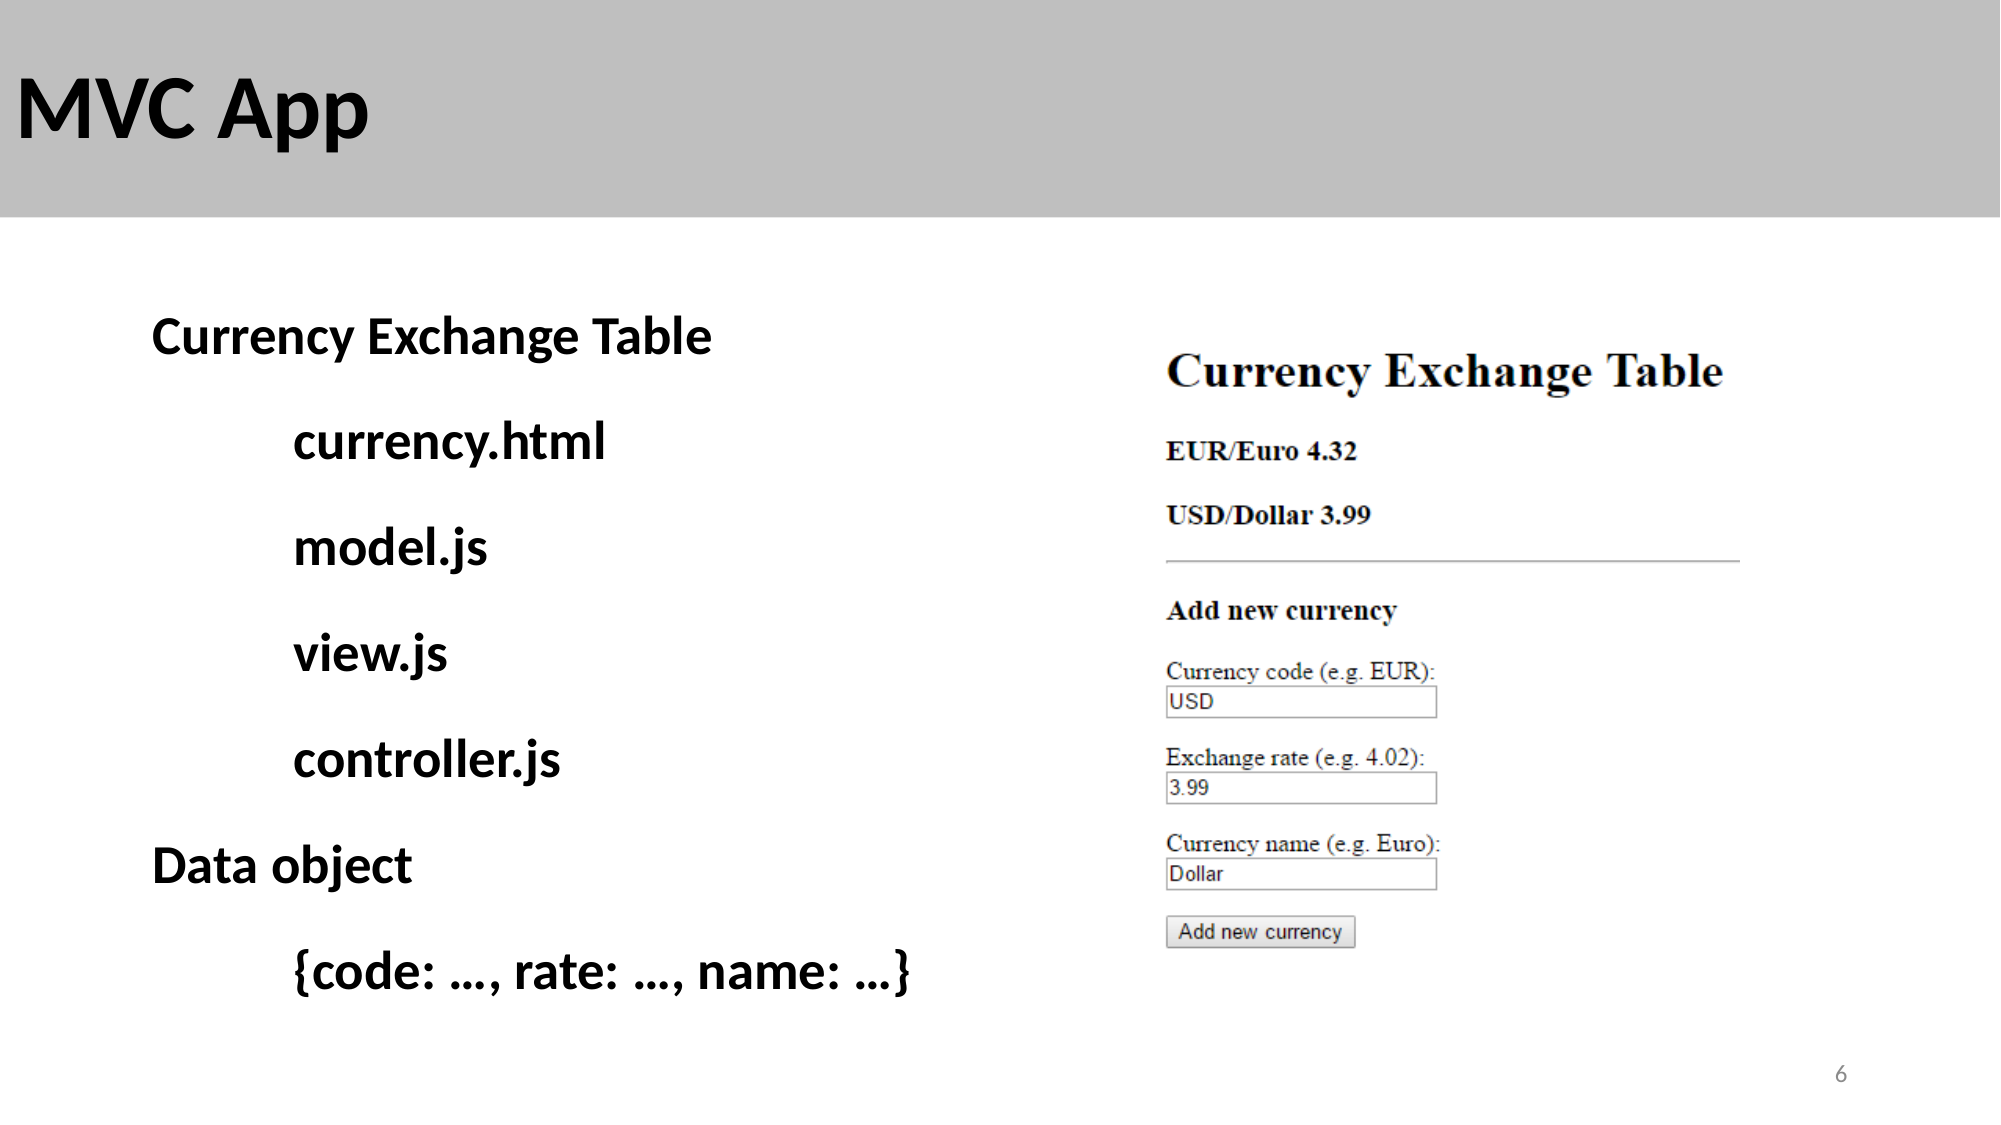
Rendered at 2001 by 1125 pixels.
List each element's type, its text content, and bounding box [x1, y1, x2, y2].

list Currency Exchange Table currency.html model.js view.js controller.js Data object {code: …, rate: …, name: …} [137, 299, 988, 1014]
slide_number 6 [1412, 1042, 1863, 1103]
picture [1157, 340, 1740, 972]
title MVC App [0, 0, 2000, 218]
